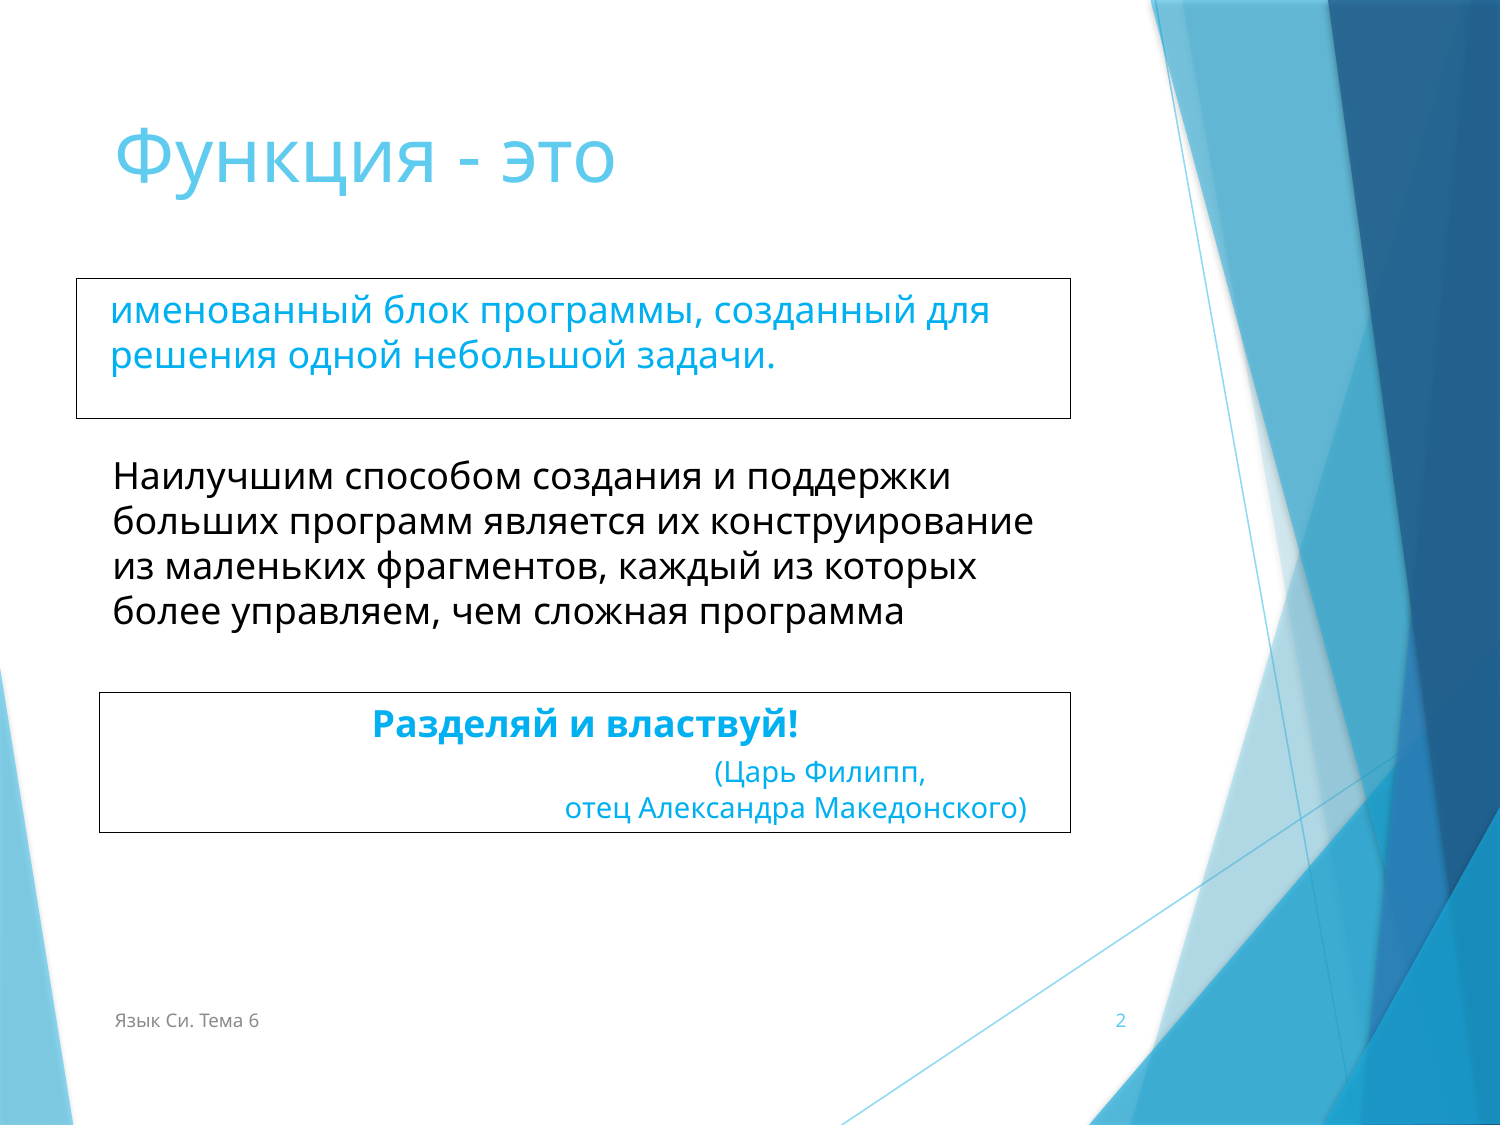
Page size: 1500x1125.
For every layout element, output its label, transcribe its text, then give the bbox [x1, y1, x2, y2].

text_box Наилучшим способом создания и поддержки больших программ является их конструирование из маленьких фрагментов, каждый из которых более управляем, чем сложная программа [79, 444, 1071, 640]
text_box Разделяй и властвуй! (Царь Филипп, отец Александра Македонского) [99, 692, 1071, 833]
footer Язык Си. Тема 6 [99, 991, 859, 1051]
slide_number 2 [1057, 991, 1142, 1051]
title Функция - это [99, 99, 1142, 317]
list именованный блок программы, созданный для решения одной небольшой задачи. [76, 278, 1071, 419]
